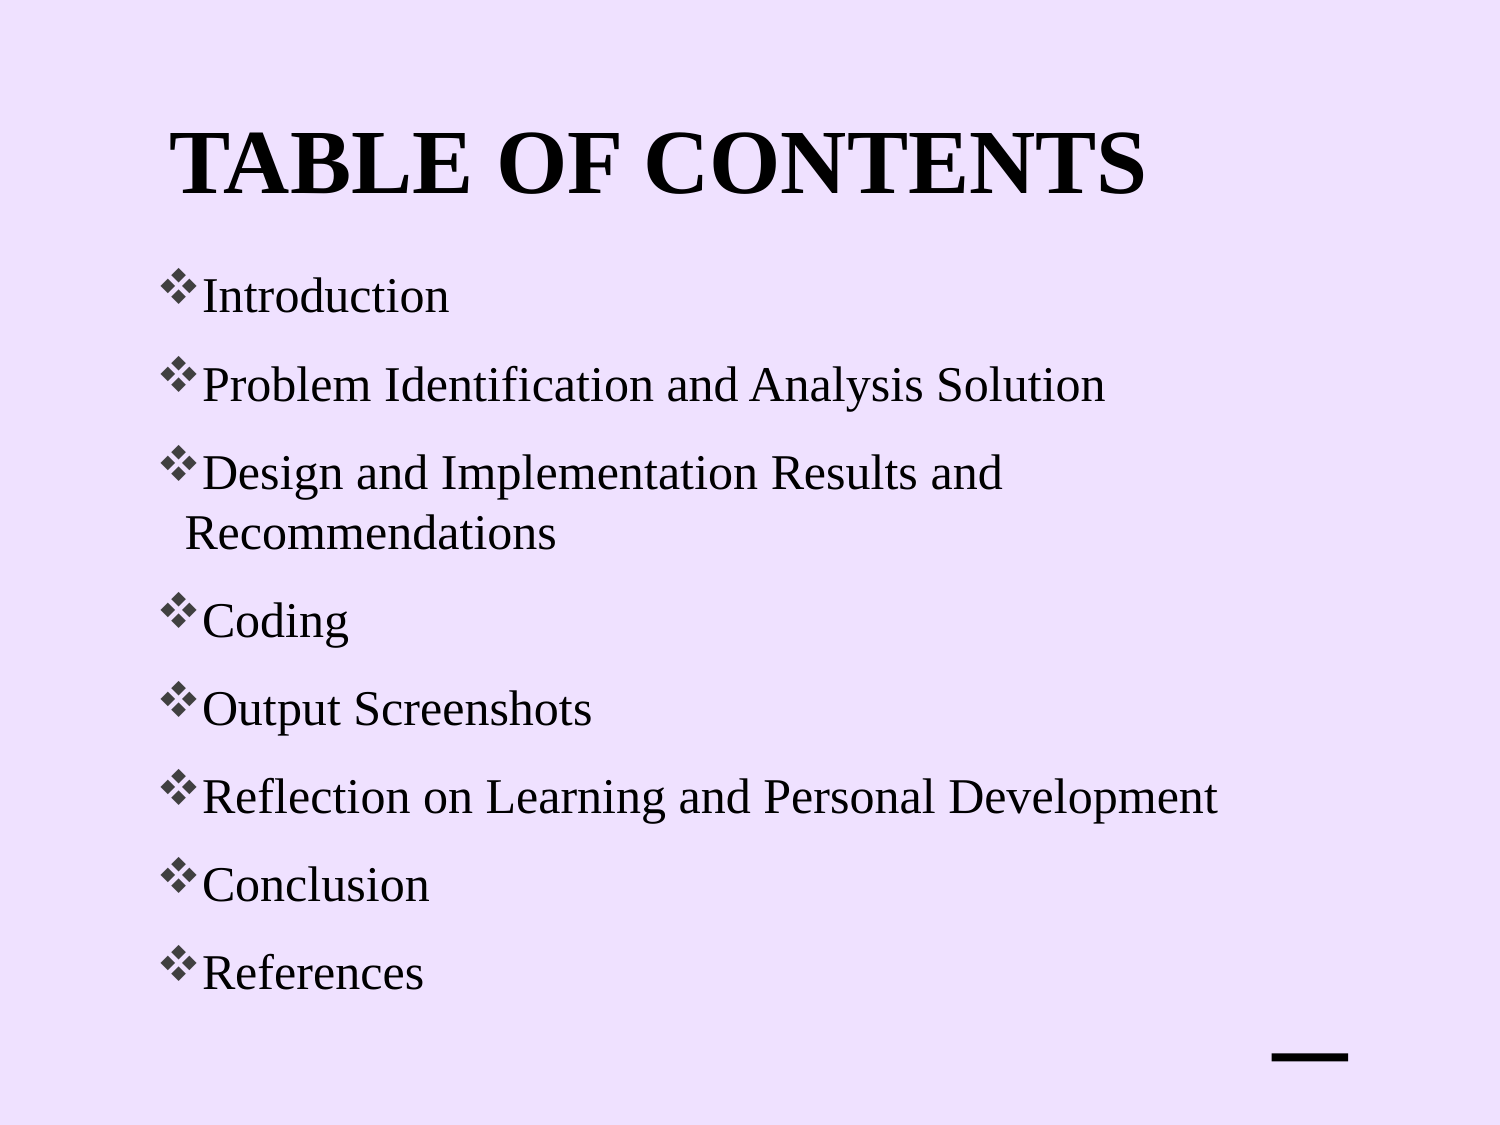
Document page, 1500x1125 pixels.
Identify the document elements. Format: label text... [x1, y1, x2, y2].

list Introduction Problem Identification and Analysis Solution Design and Implementation Results and Recommendations Coding Output Screenshots Reflection on Learning and Personal Development Conclusion References [135, 255, 1331, 712]
title Table of Contents [154, 19, 1350, 222]
